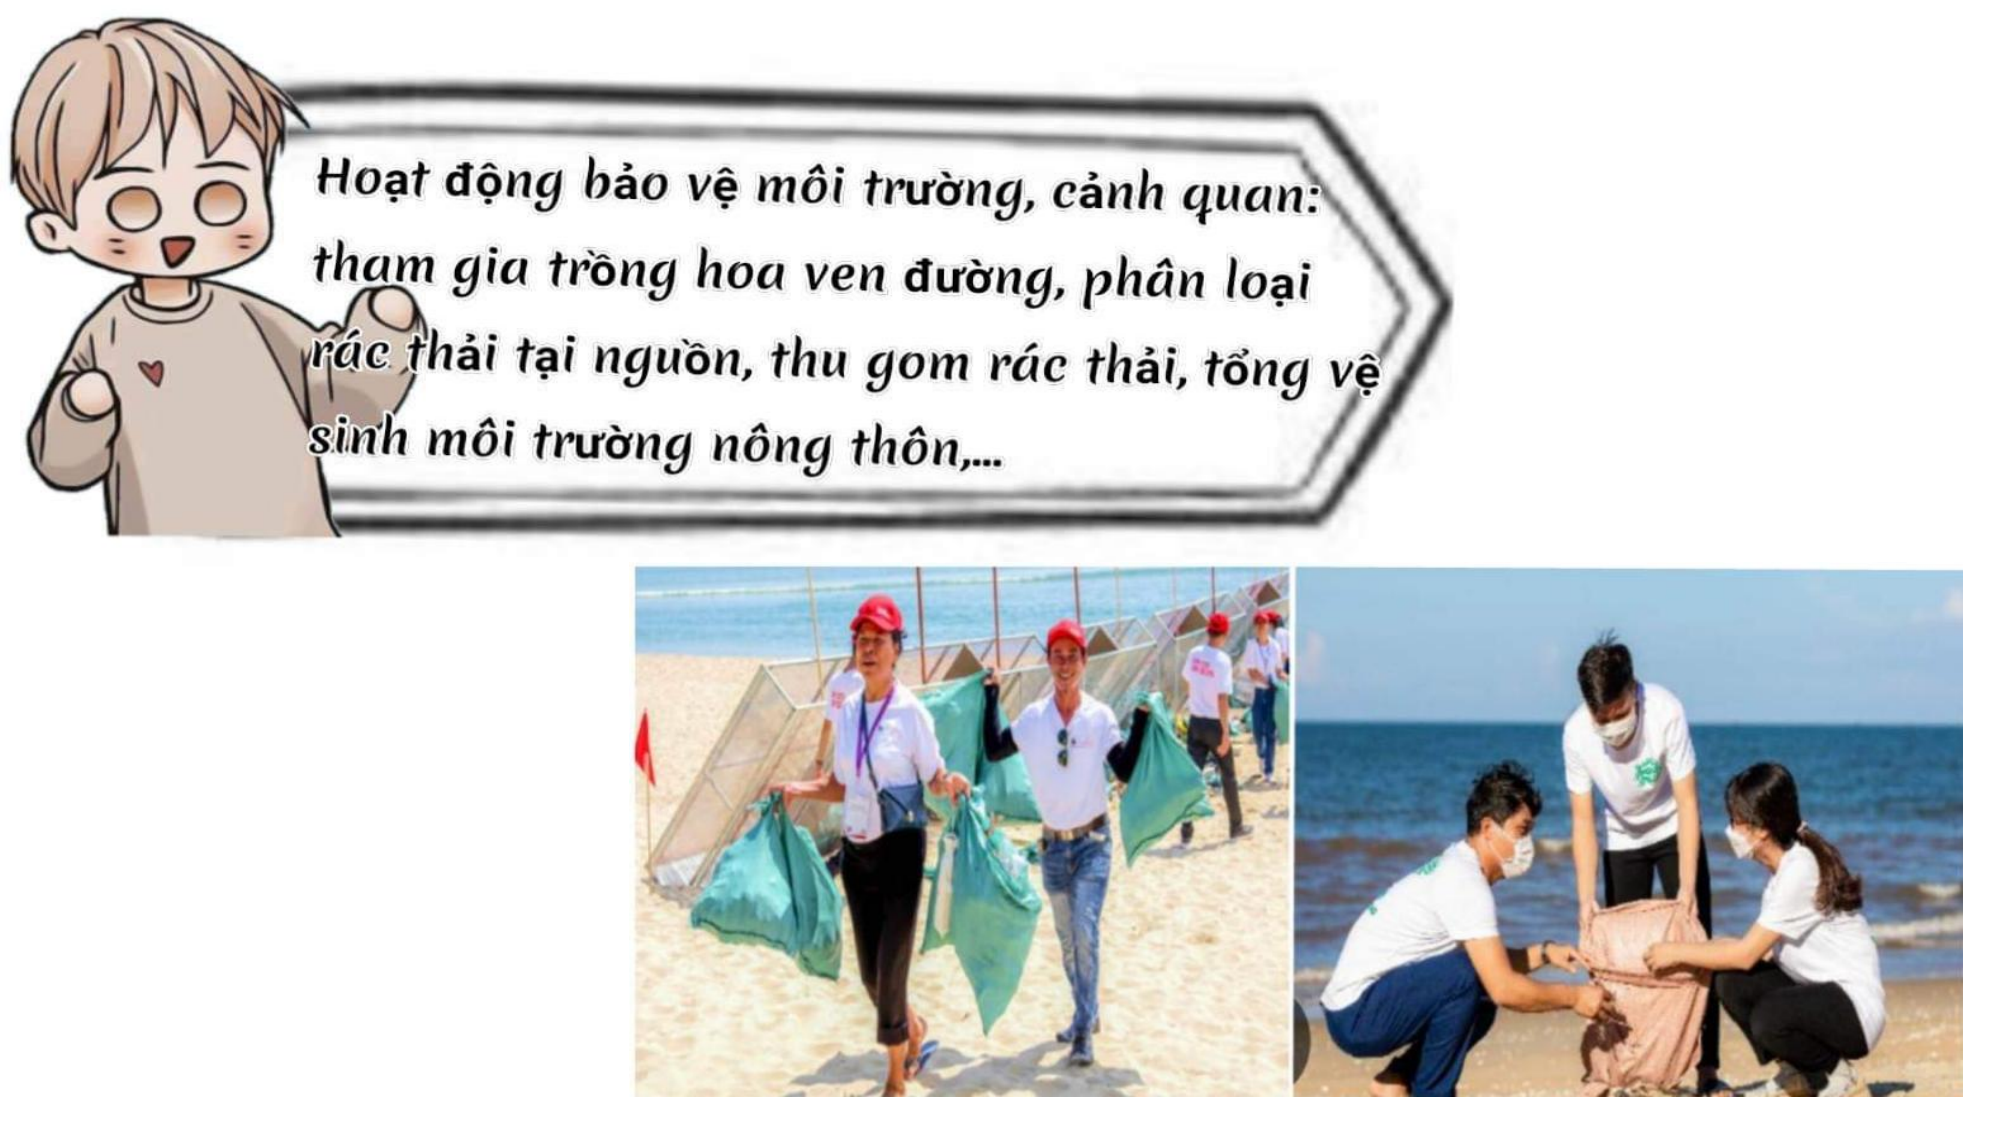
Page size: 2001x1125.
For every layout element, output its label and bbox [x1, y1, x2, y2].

list [0, 0, 1465, 573]
picture [629, 562, 1963, 1097]
